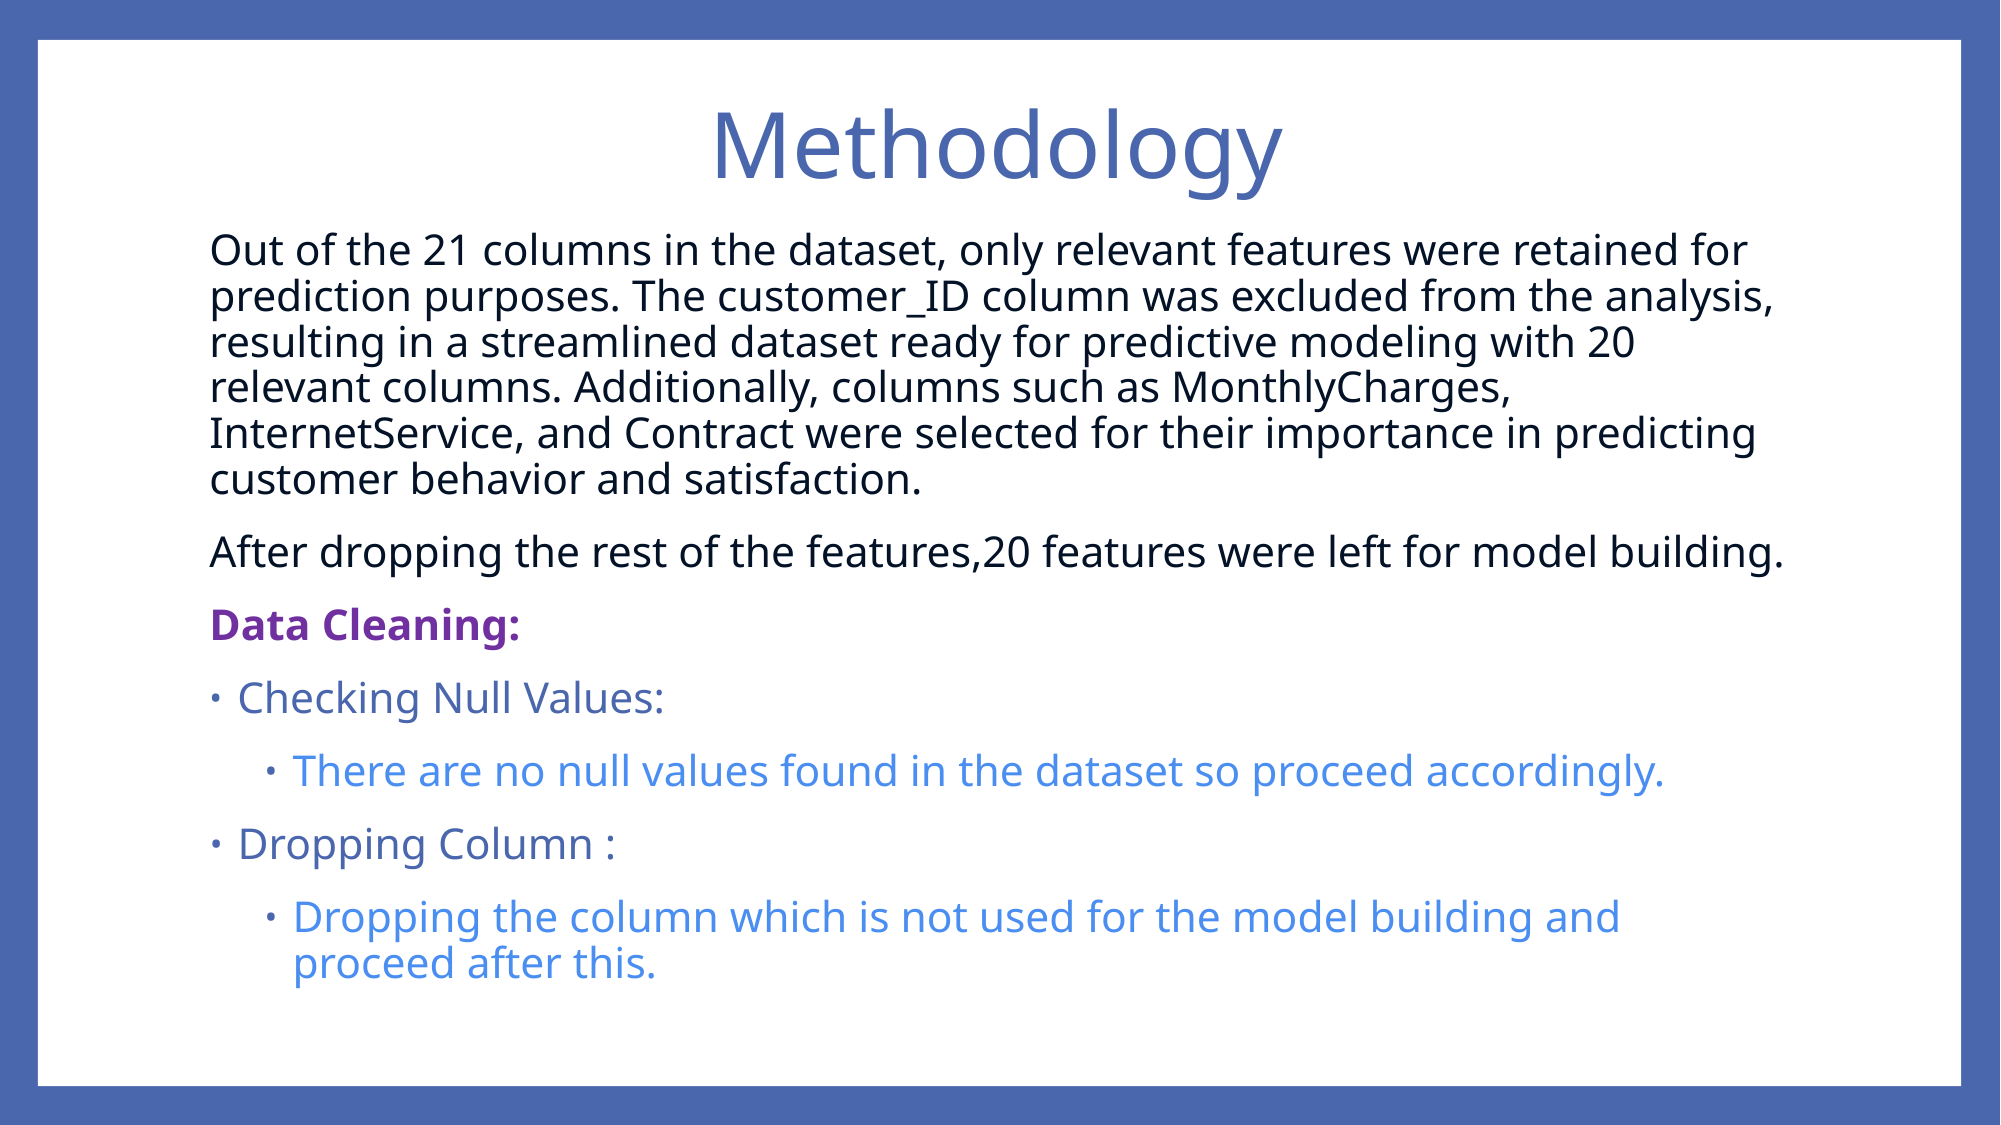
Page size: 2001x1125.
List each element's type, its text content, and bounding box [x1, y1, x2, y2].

list Out of the 21 columns in the dataset, only relevant features were retained for prediction purposes. The customer_ID column was excluded from the analysis, resulting in a streamlined dataset ready for predictive modeling with 20 relevant columns. Additionally, columns such as MonthlyCharges, InternetService, and Contract were selected for their importance in predicting customer behavior and satisfaction. After dropping the rest of the features,20 features were left for model building. Data Cleaning: Checking Null Values: There are no null values found in the dataset so proceed accordingly. Dropping Column : Dropping the column which is not used for the model building and proceed after this. [187, 221, 1808, 1000]
title Methodology [187, 37, 1807, 221]
